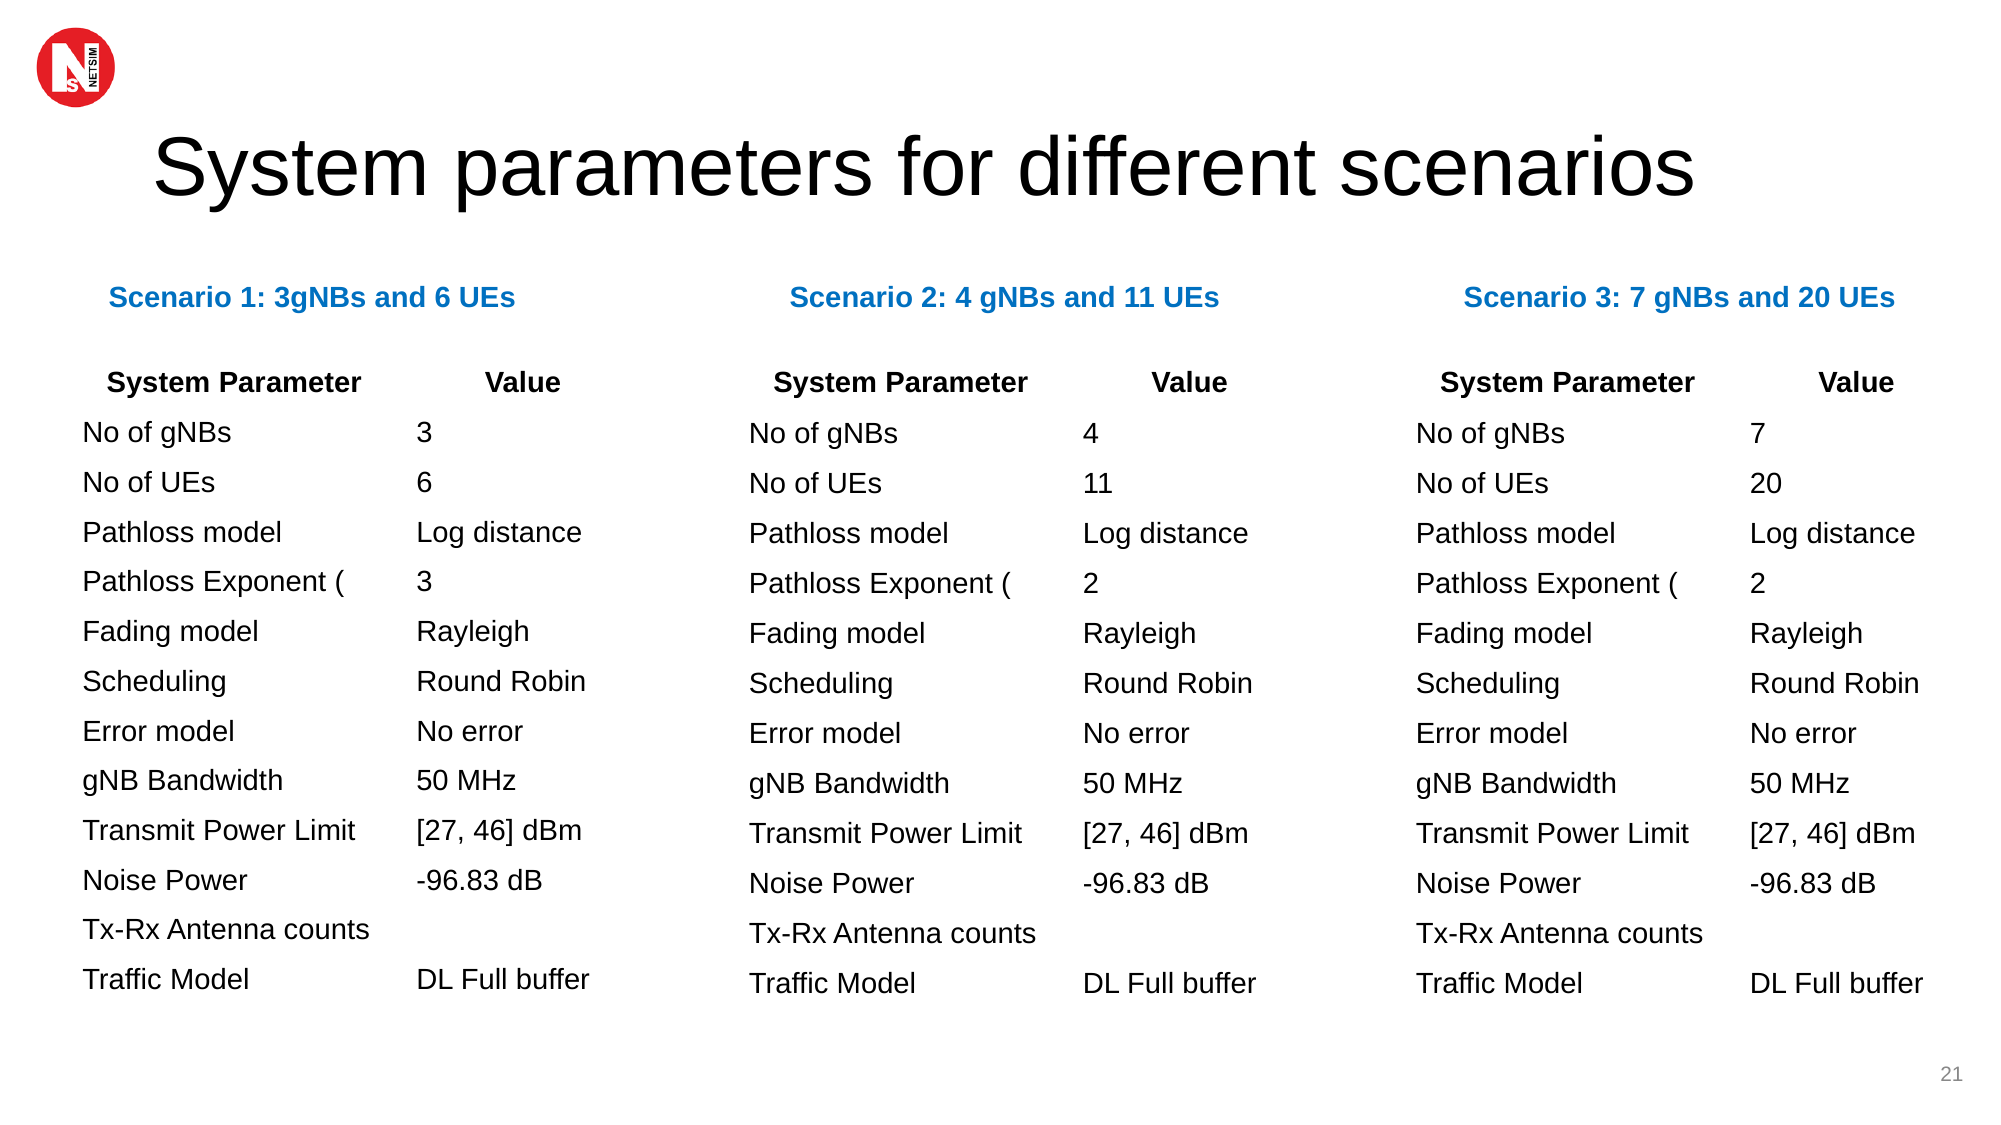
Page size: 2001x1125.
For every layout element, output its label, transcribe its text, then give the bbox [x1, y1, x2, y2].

title System parameters for different scenarios [137, 59, 1979, 278]
text_box Scenario 2: 4 gNBs and 11 UEs [774, 270, 1300, 321]
text_box Scenario 1: 3gNBs and 6 UEs [93, 270, 619, 321]
text_box Scenario 3: 7 gNBs and 20 UEs [1449, 270, 1974, 321]
picture [31, 26, 121, 111]
slide_number 21 [1805, 1042, 1979, 1103]
